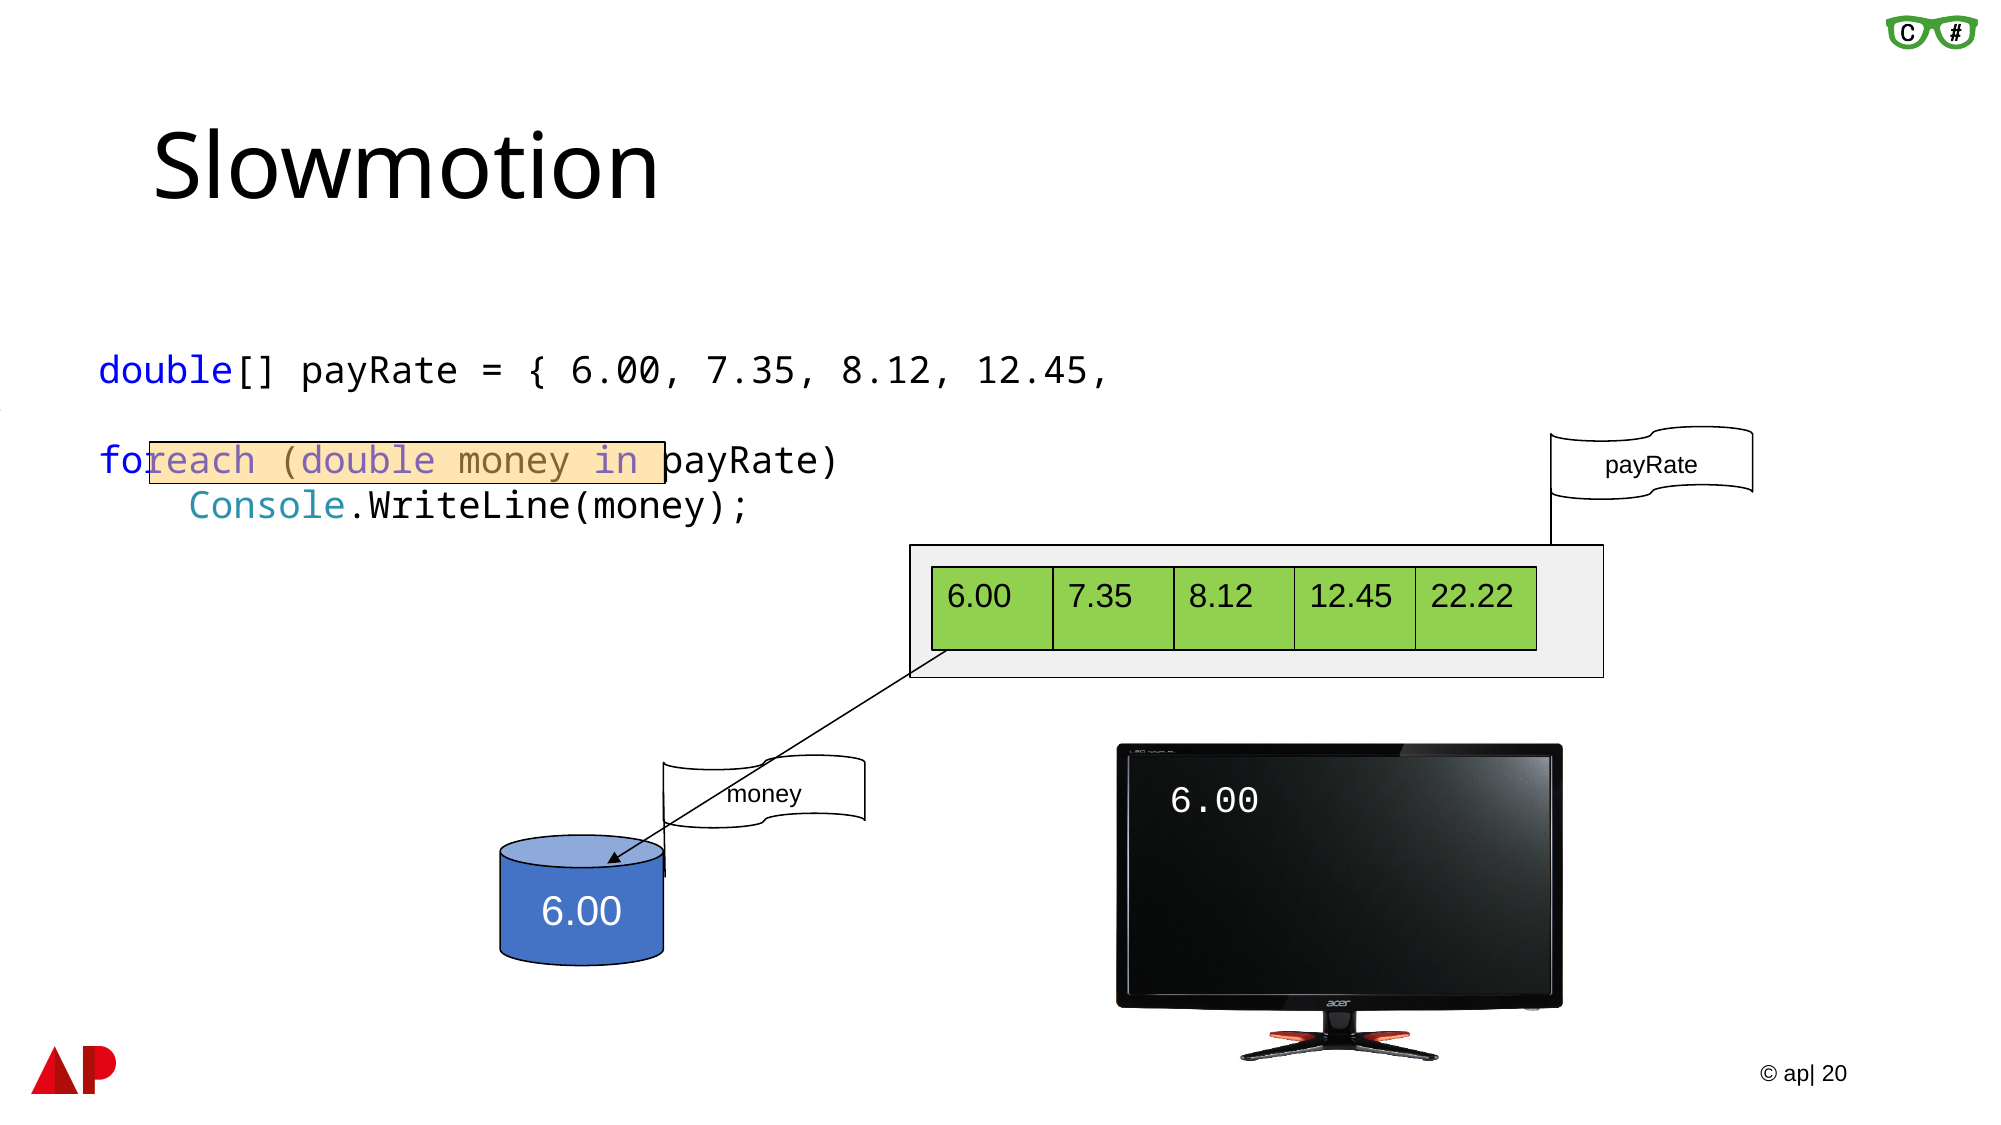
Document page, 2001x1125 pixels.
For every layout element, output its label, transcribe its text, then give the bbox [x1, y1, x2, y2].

picture [31, 1046, 116, 1094]
text_box [149, 442, 666, 484]
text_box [500, 755, 865, 966]
text_box 22.22 [1415, 567, 1537, 651]
picture [1116, 679, 1563, 1125]
title Slowmotion [137, 59, 1863, 278]
text_box 8.12 [1173, 567, 1294, 651]
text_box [607, 650, 947, 864]
text_box 12.45 [1294, 567, 1415, 651]
picture [1876, 0, 1985, 63]
text_box double[] payRate = { 6.00, 7.35, 8.12, 12.45, 22.22 }; foreach (double money in payRate) Console.WriteLine(money); [0, 338, 1257, 534]
text_box [910, 545, 1604, 678]
text_box 6.00 [932, 567, 1052, 651]
slide_number © ap| 20 [1563, 1042, 1863, 1103]
text_box 7.35 [1052, 567, 1173, 651]
text_box payRate [1550, 426, 1753, 500]
